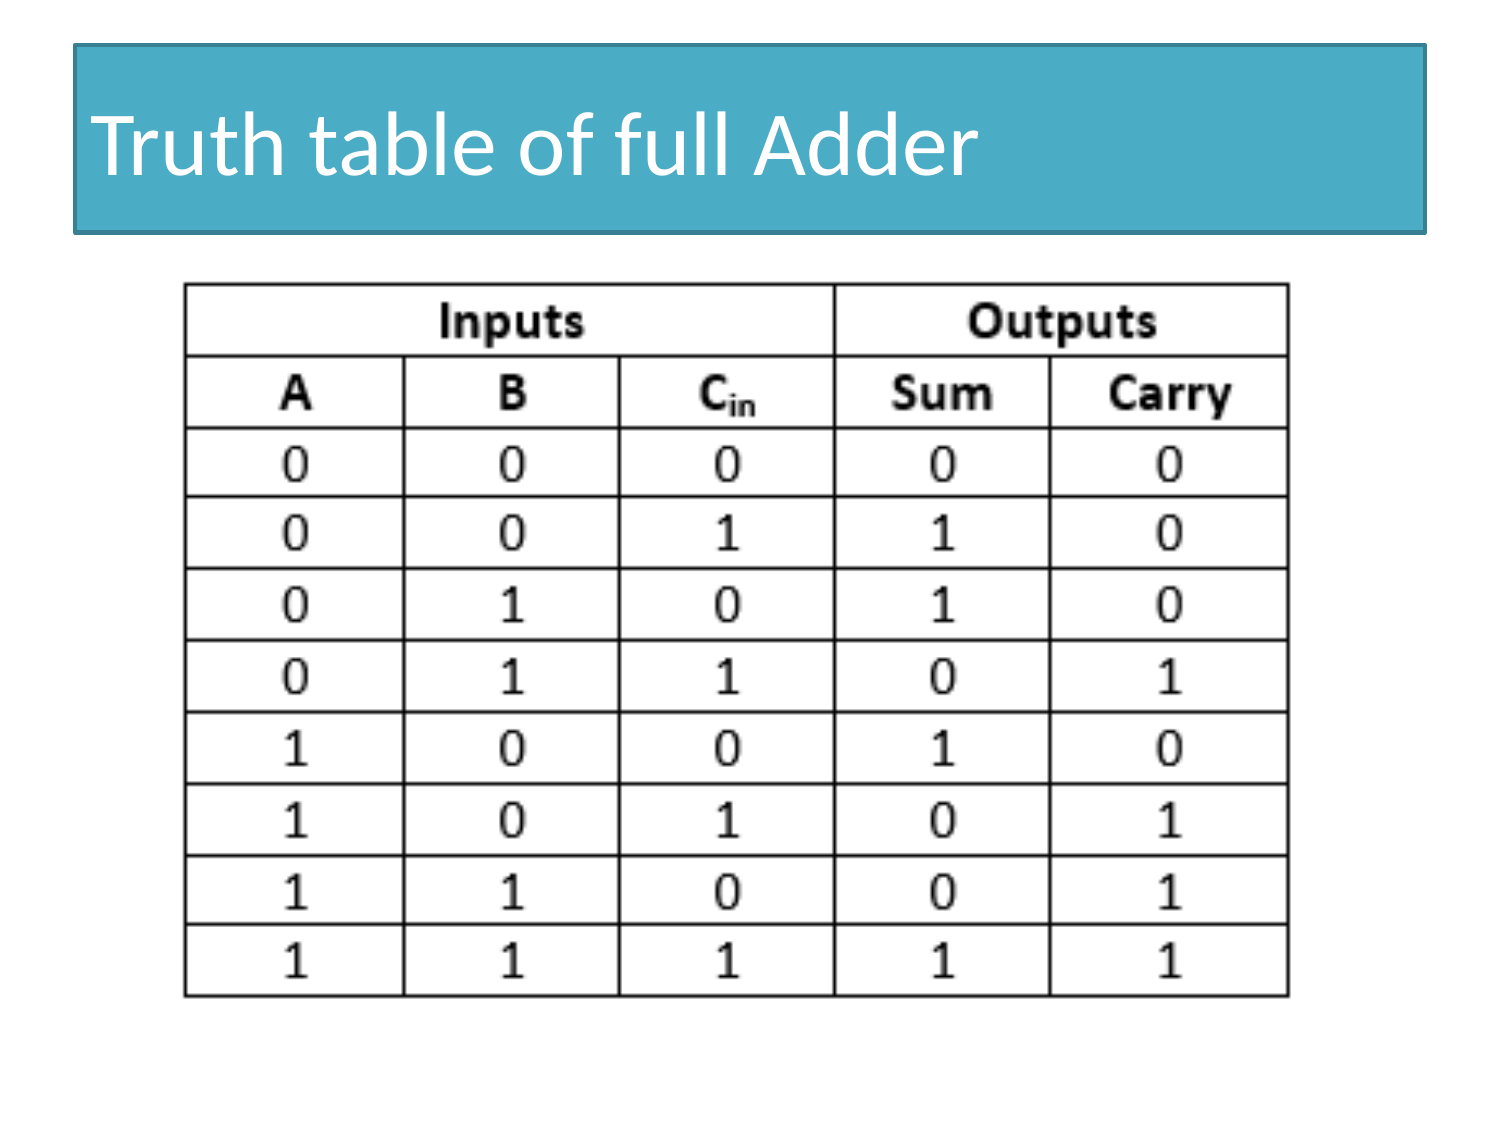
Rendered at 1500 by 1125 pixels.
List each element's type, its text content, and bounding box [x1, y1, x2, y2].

list [75, 262, 1425, 1088]
picture [162, 274, 1330, 1038]
title Truth table of full Adder [73, 43, 1427, 235]
